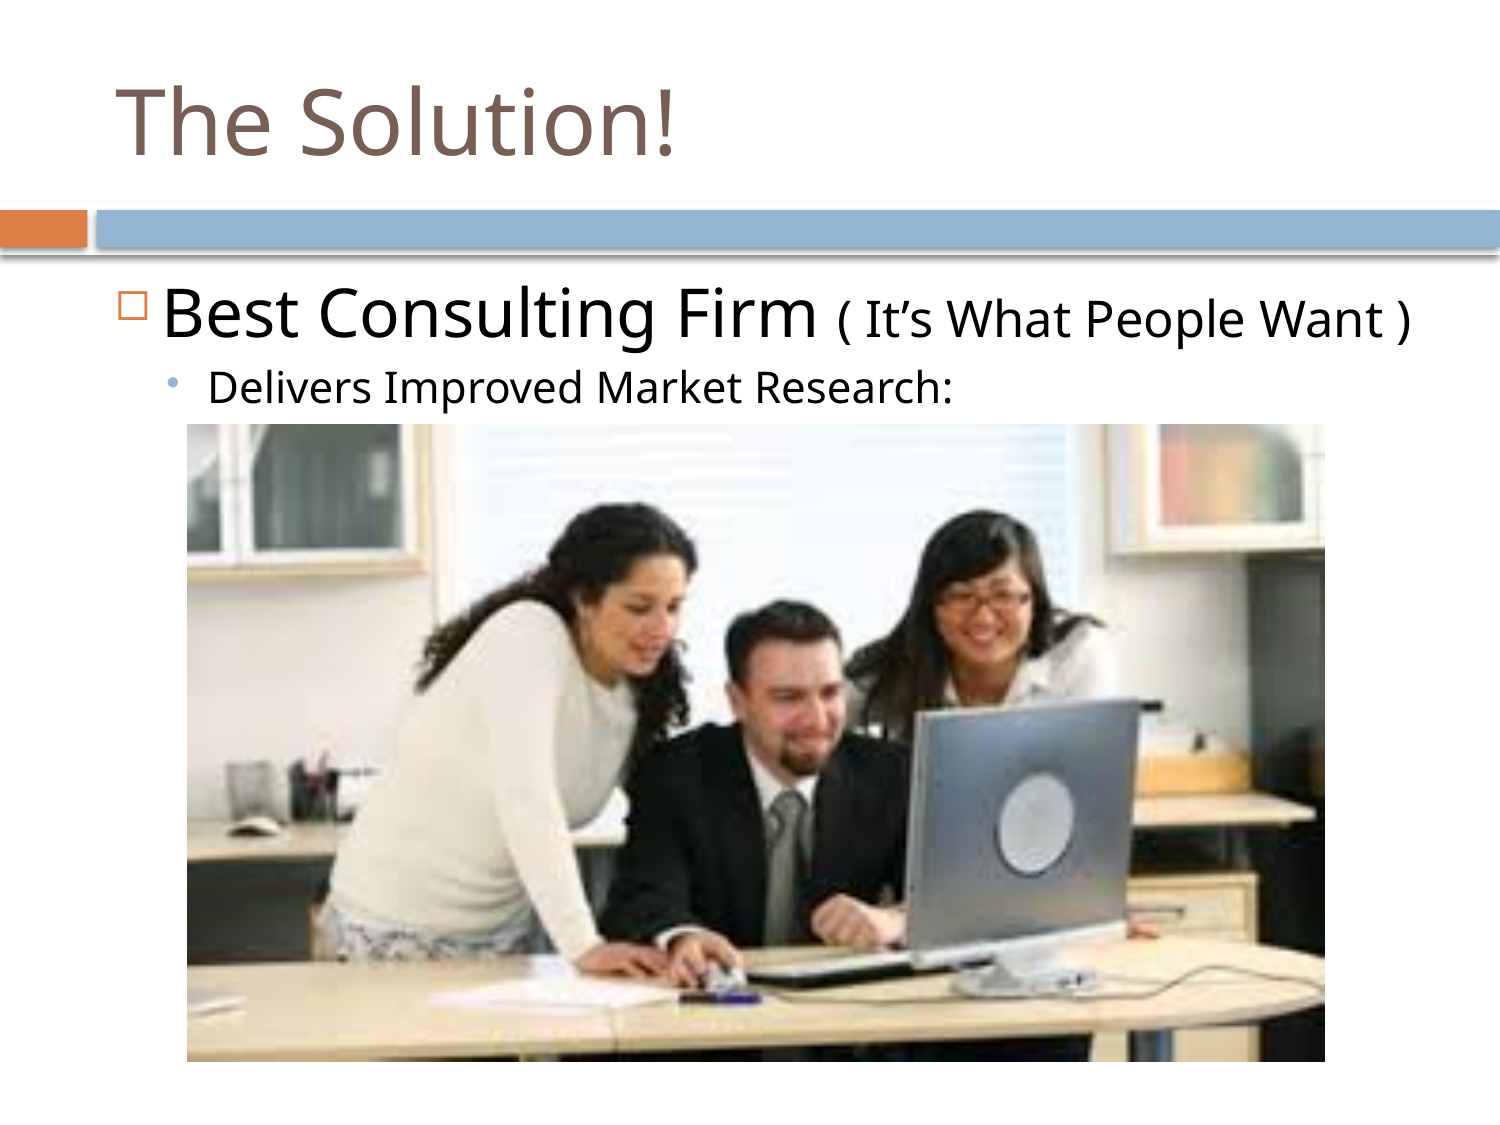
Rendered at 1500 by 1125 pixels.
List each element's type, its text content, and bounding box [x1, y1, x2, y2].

title The Solution! [100, 37, 1438, 200]
list Best Consulting Firm ( It’s What People Want ) Delivers Improved Market Research: [100, 262, 1438, 425]
picture [187, 424, 1326, 1063]
